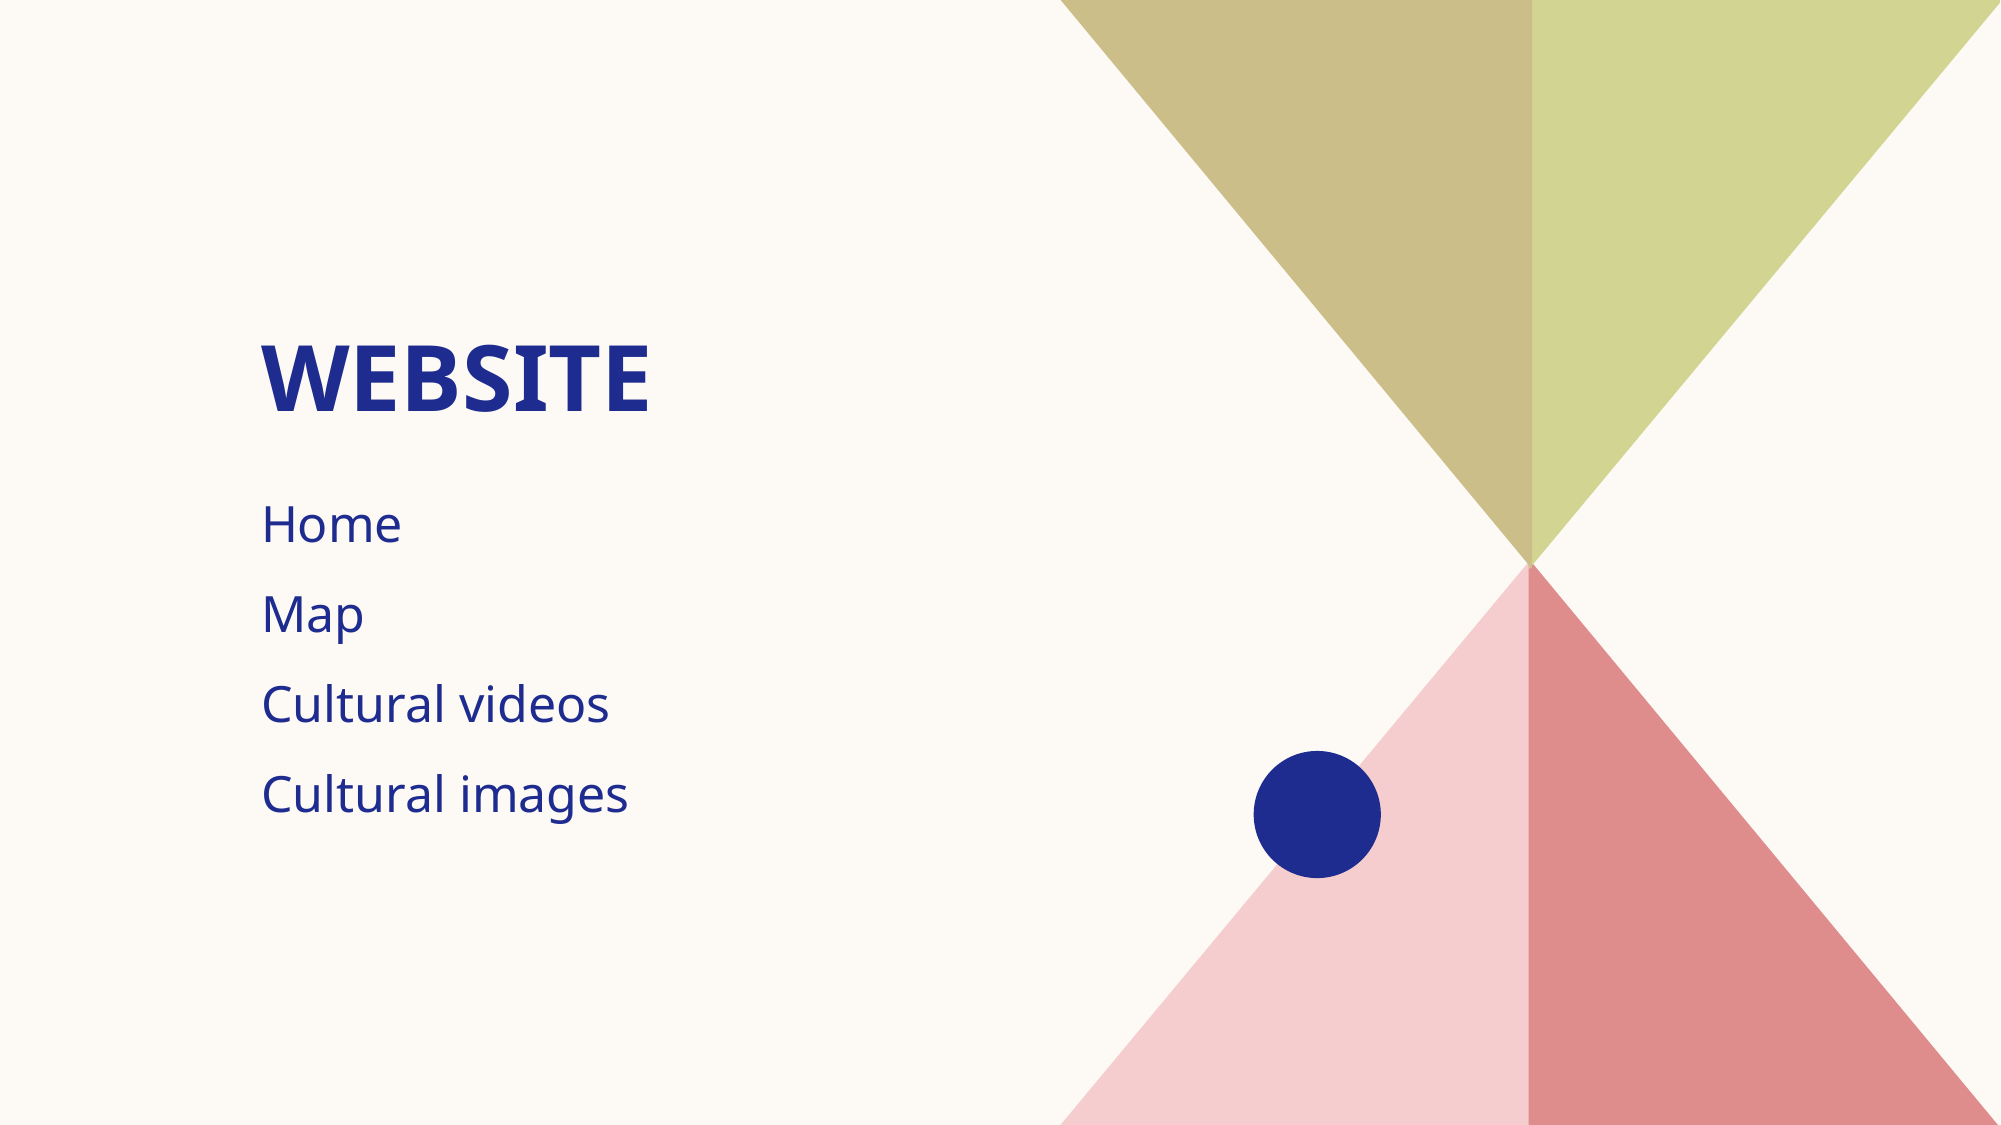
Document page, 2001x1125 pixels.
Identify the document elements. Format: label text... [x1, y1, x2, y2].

list Home​ Map Cultural videos Cultural images [246, 454, 1180, 967]
title website [246, 311, 1180, 438]
